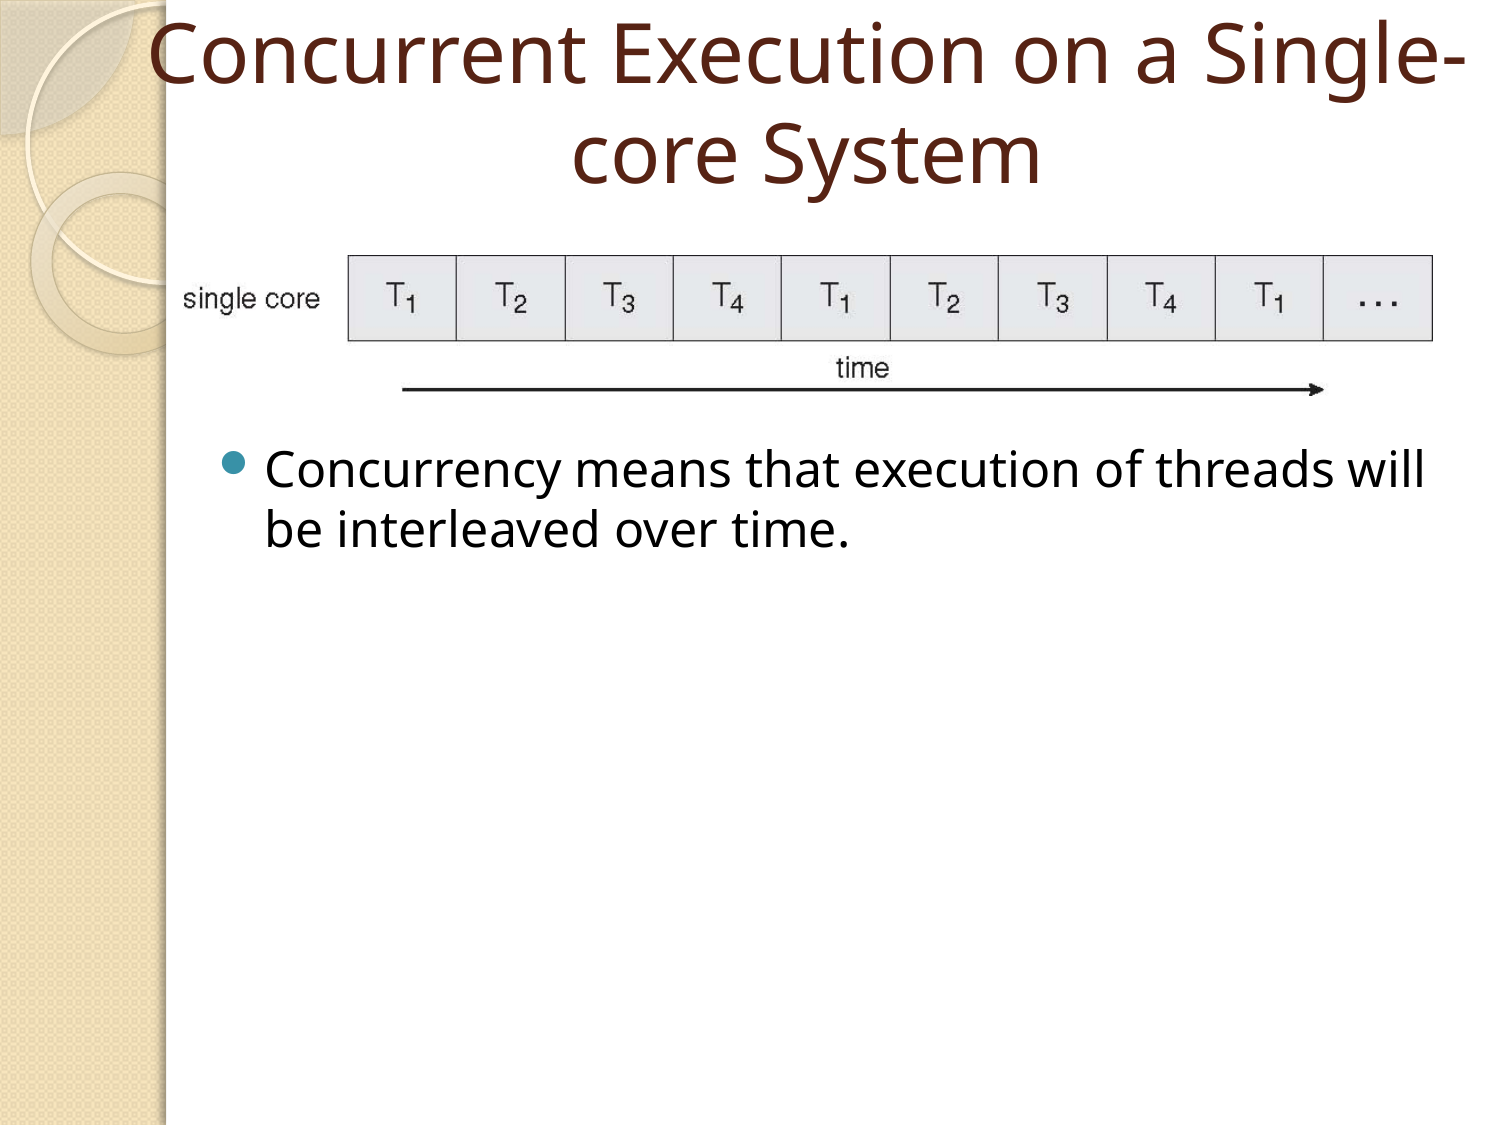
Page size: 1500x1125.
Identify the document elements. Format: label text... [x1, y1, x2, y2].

title Concurrent Execution on a Single-core System [132, 27, 1483, 173]
picture [182, 255, 1433, 397]
text_box Concurrency means that execution of threads will be interleaved over time. [194, 432, 1500, 1071]
